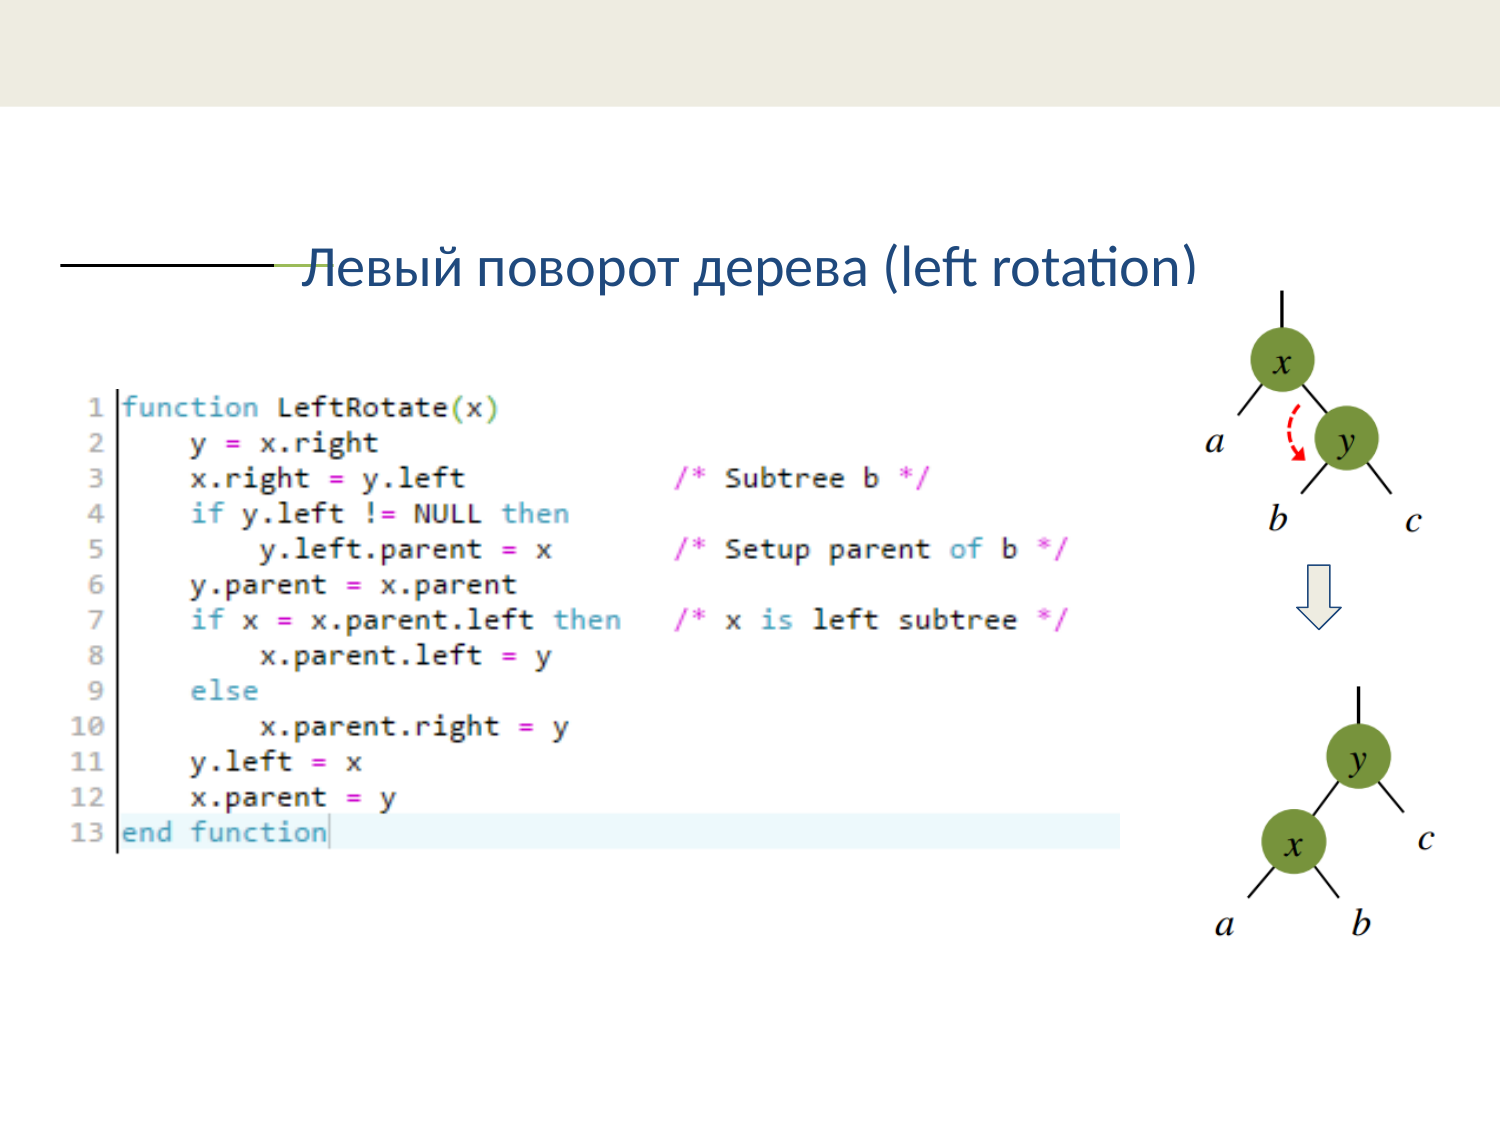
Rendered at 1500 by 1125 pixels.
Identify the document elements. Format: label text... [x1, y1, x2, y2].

text_box [1296, 565, 1342, 630]
title Левый поворот дерева (left rotation) [51, 213, 1449, 308]
picture [1196, 682, 1459, 953]
picture [1178, 284, 1440, 548]
picture [50, 389, 1120, 866]
